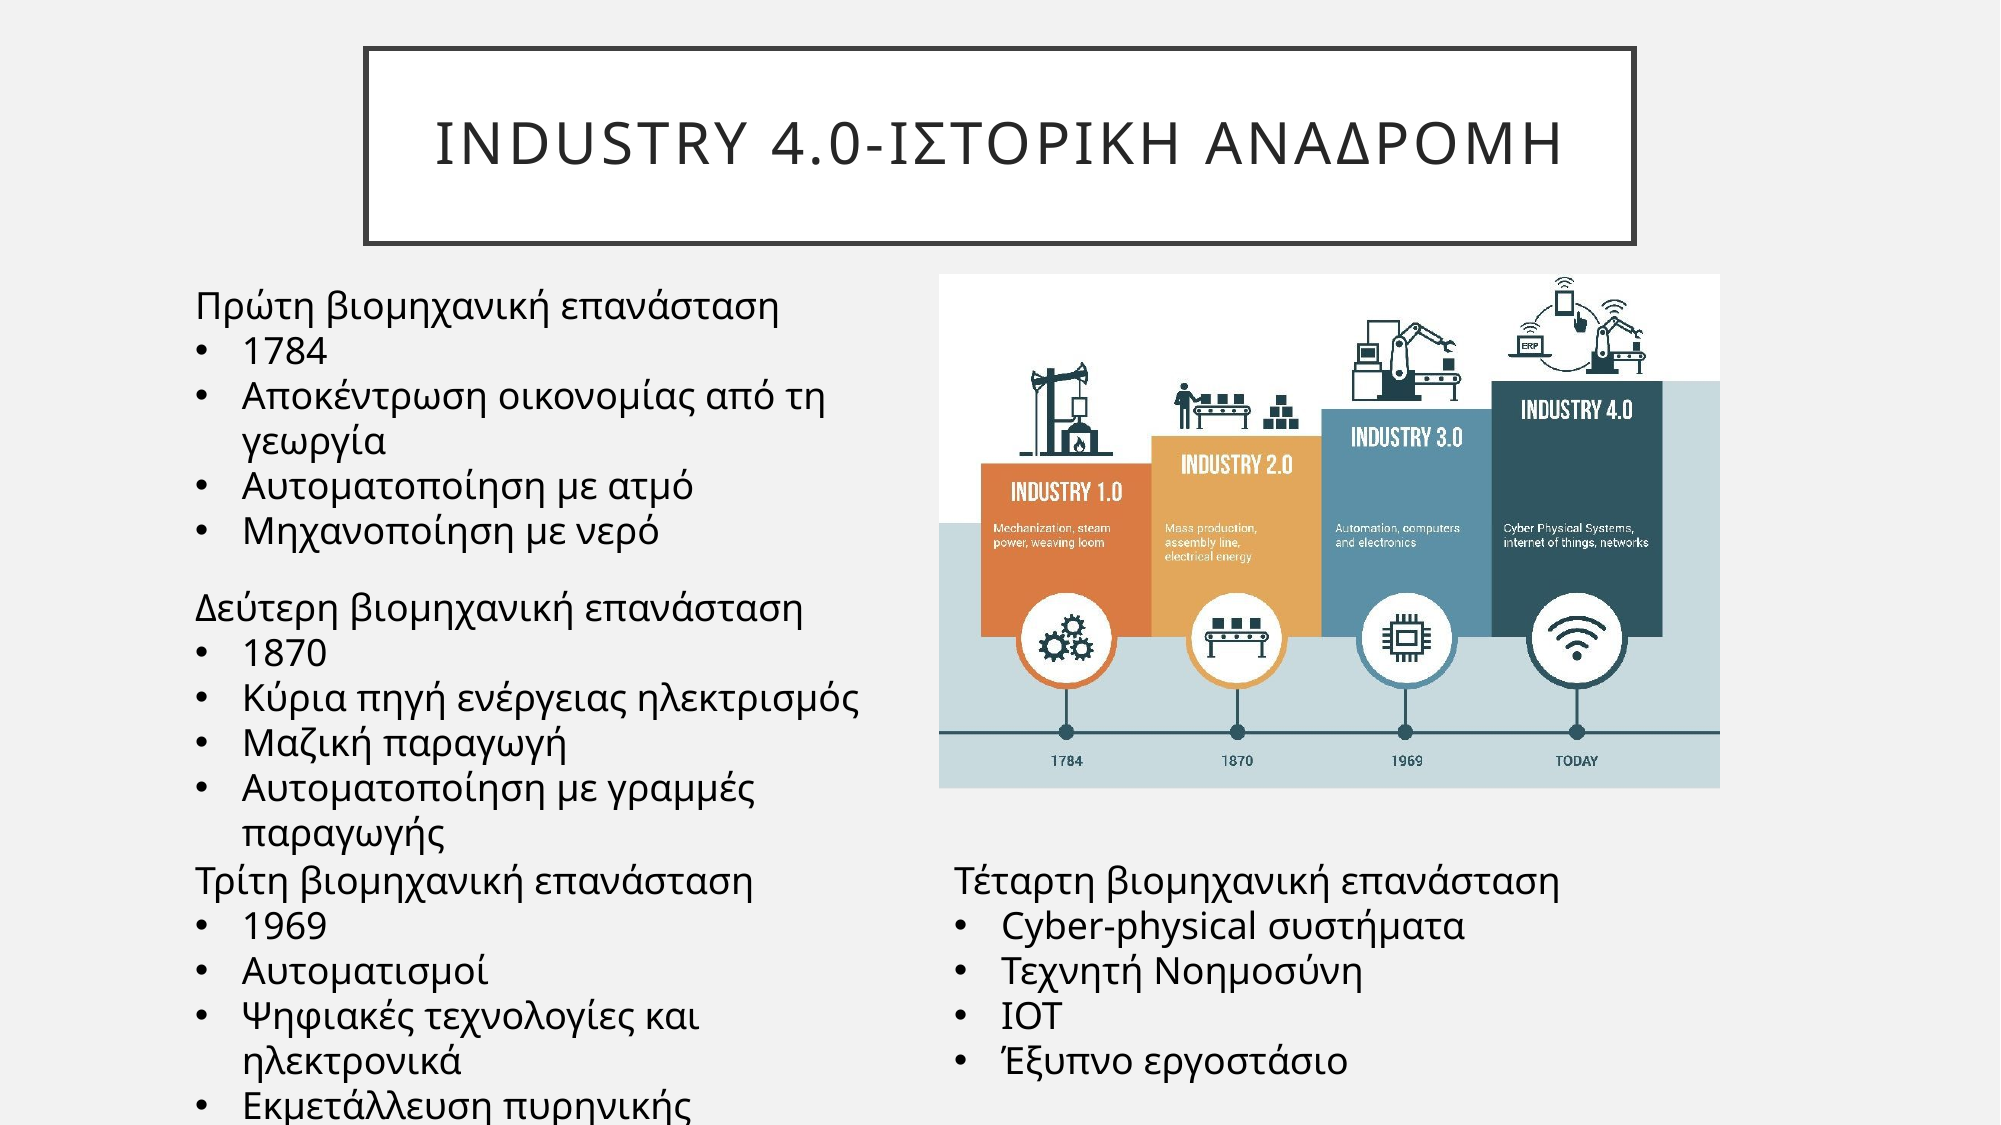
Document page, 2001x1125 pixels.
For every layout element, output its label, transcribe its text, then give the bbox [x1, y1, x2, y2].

text_box Πρώτη βιομηχανική επανάσταση 1784 Αποκέντρωση οικονομίας από τη γεωργία Αυτοματοποίηση με ατμό Μηχανοποίηση με νερό [180, 274, 939, 560]
title Industry 4.0-Ιστορικη αναδρομη [363, 46, 1637, 246]
text_box Δεύτερη βιομηχανική επανάσταση 1870 Κύρια πηγή ενέργειας ηλεκτρισμός Μαζική παραγωγή Αυτοματοποίηση με γραμμές παραγωγής [180, 576, 940, 862]
picture [939, 274, 1720, 789]
text_box Τρίτη βιομηχανική επανάσταση 1969 Αυτοματισμοί Ψηφιακές τεχνολογίες και ηλεκτρονικά Εκμετάλλευση πυρηνικής ενέργειας [180, 849, 875, 1125]
text_box Τέταρτη βιομηχανική επανάσταση Cyber-physical συστήματα Τεχνητή Νοημοσύνη IOT Έξυπνο εργοστάσιο [939, 849, 1690, 1090]
